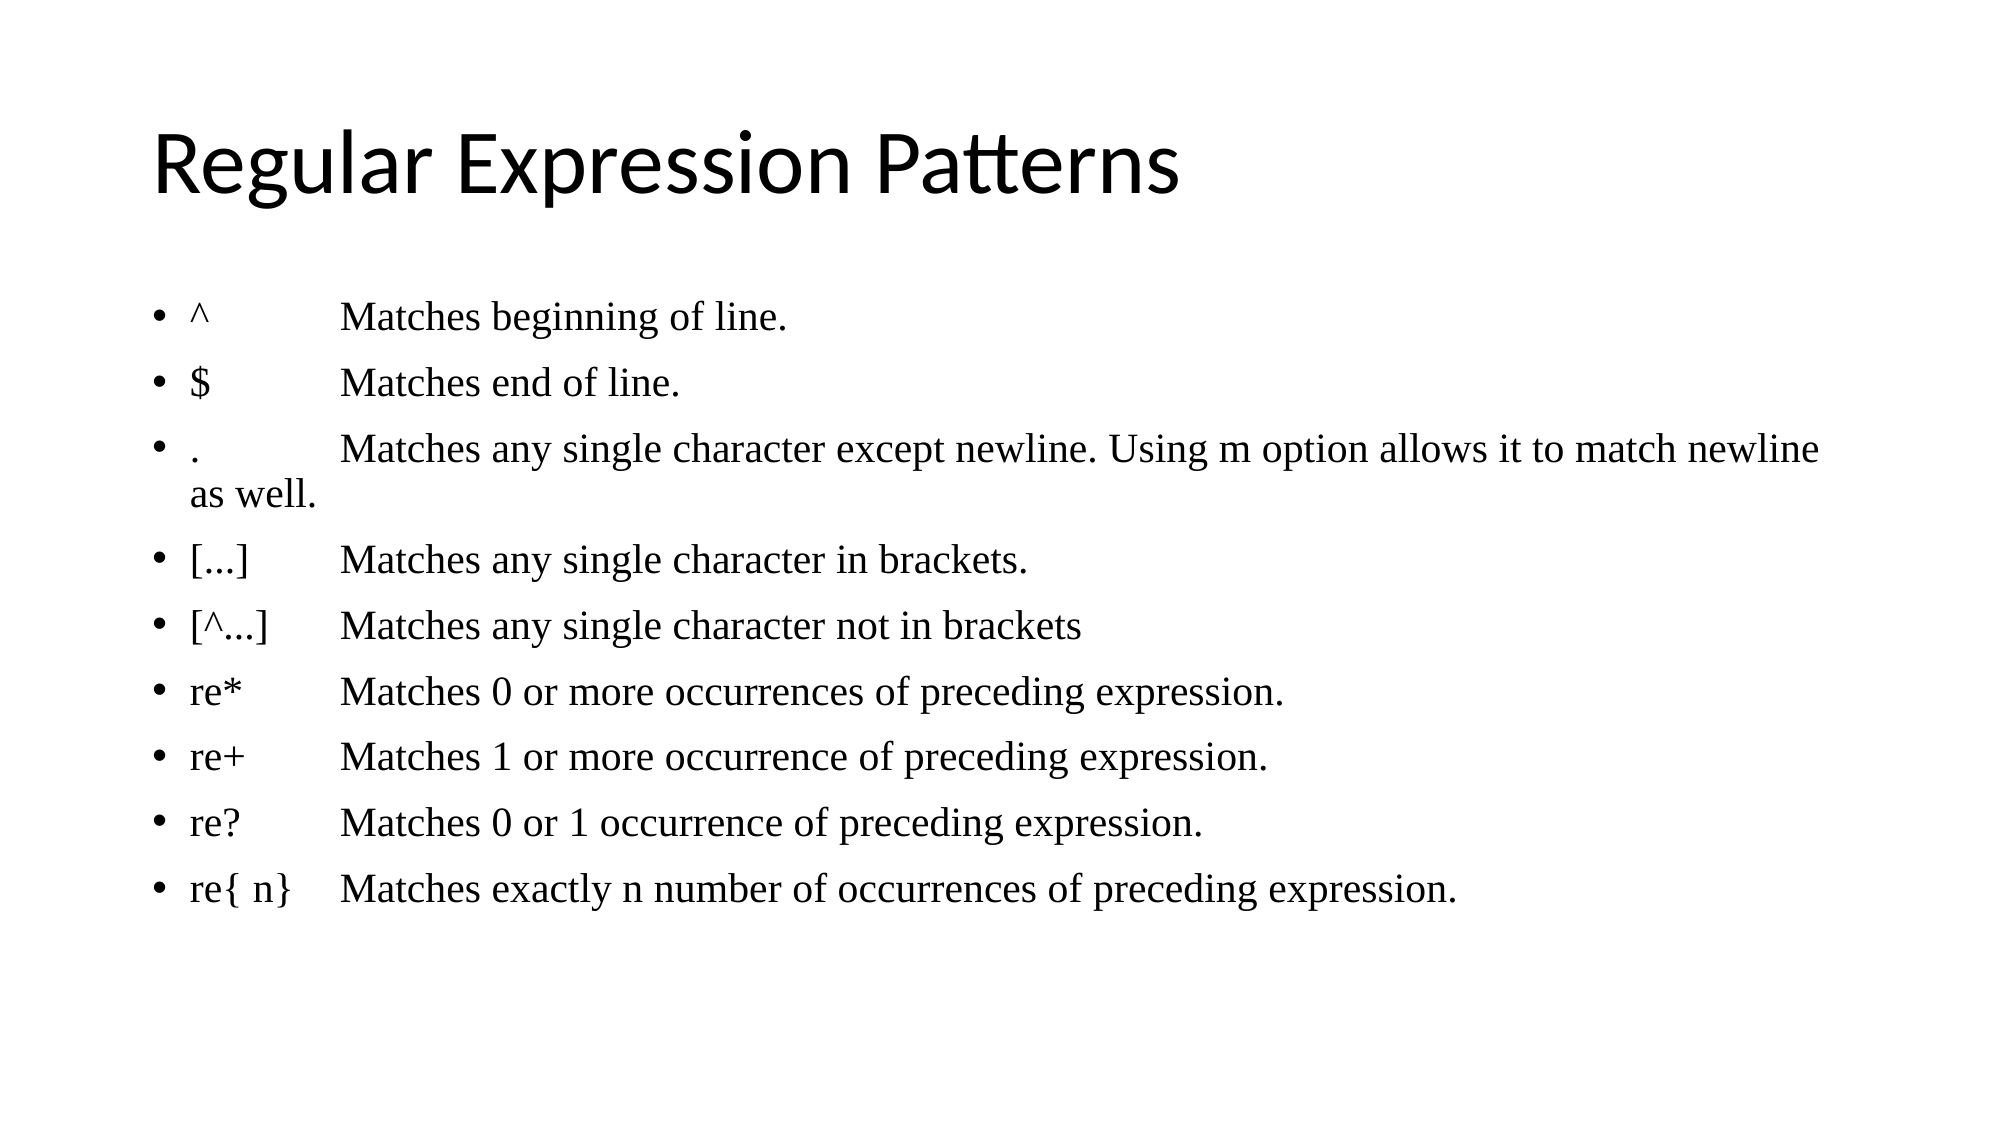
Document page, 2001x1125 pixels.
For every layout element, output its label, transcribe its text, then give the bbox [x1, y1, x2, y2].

list ^ Matches beginning of line. $ Matches end of line. . Matches any single character except newline. Using m option allows it to match newline as well. [...] Matches any single character in brackets. [^...] Matches any single character not in brackets re* Matches 0 or more occurrences of preceding expression. re+ Matches 1 or more occurrence of preceding expression. re? Matches 0 or 1 occurrence of preceding expression. re{ n} Matches exactly n number of occurrences of preceding expression. [137, 287, 1863, 1116]
title Regular Expression Patterns [137, 106, 1863, 223]
